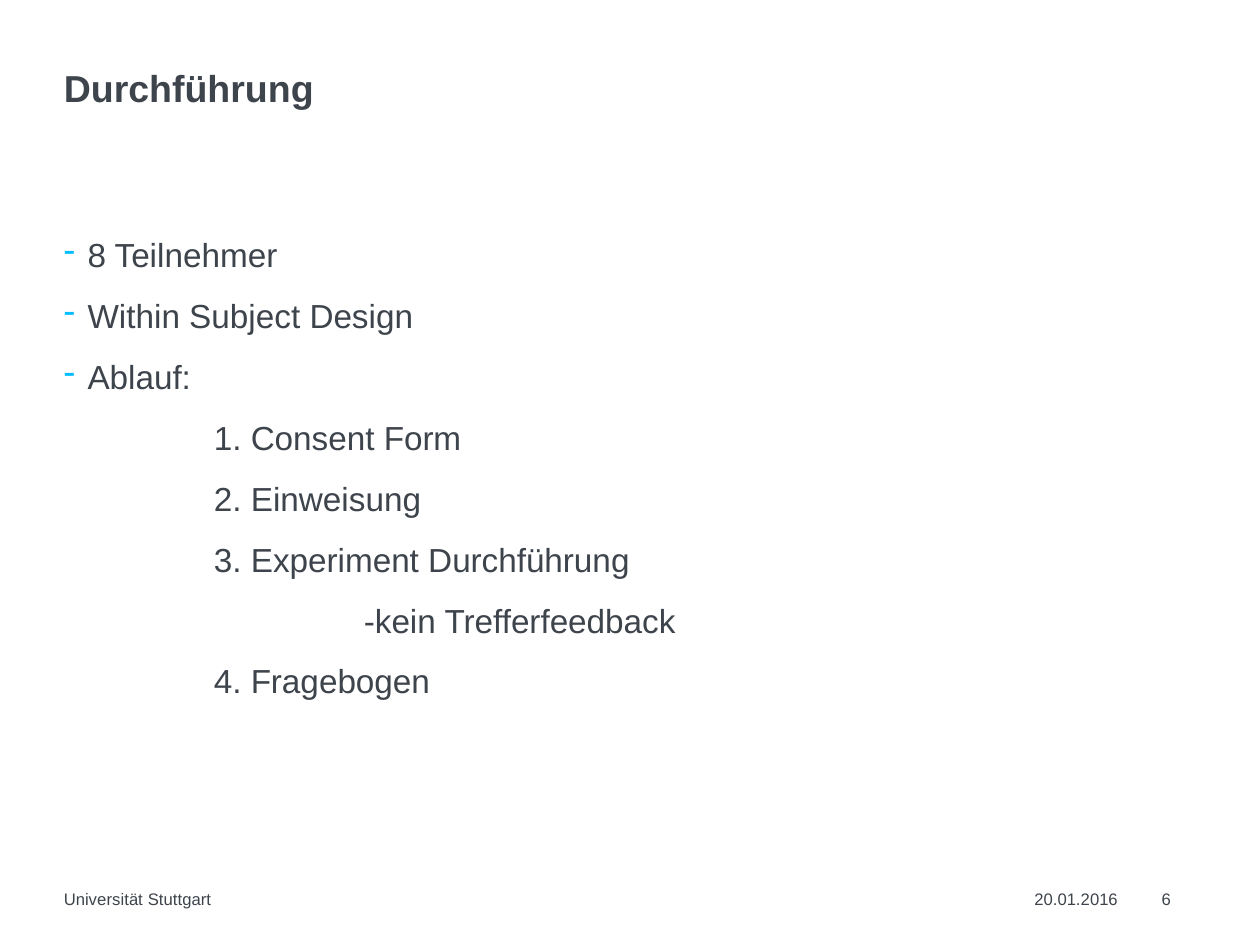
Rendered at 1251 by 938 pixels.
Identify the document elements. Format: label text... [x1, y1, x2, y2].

list 8 Teilnehmer Within Subject Design Ablauf: 1. Consent Form 2. Einweisung 3. Experiment Durchführung -kein Trefferfeedback 4. Fragebogen [64, 226, 1186, 835]
slide_number 6 [1161, 888, 1198, 909]
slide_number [1034, 888, 1133, 909]
footer Universität Stuttgart [64, 888, 891, 909]
title Durchführung [64, 64, 1186, 111]
